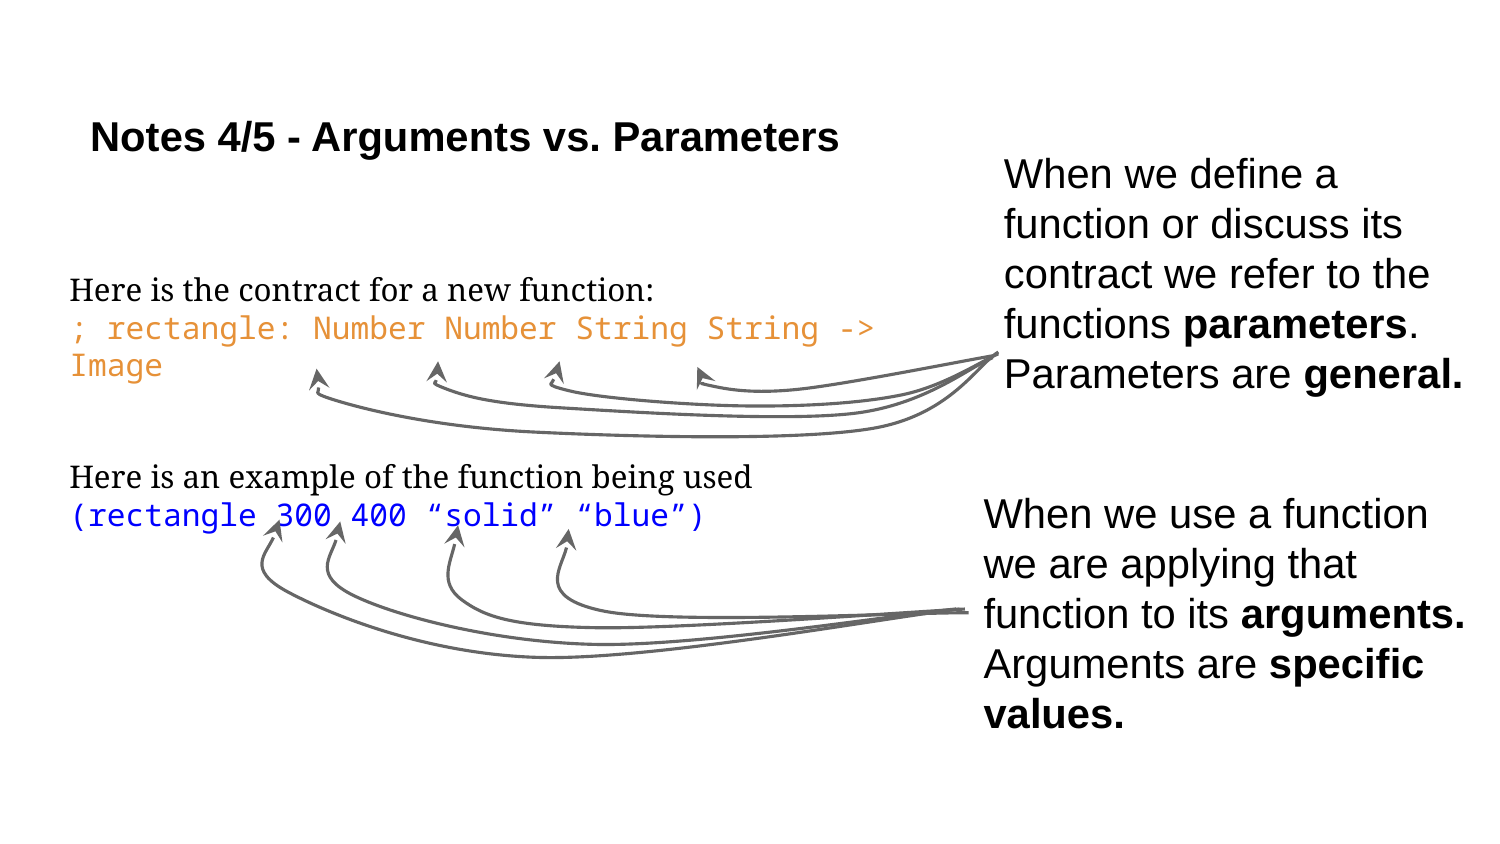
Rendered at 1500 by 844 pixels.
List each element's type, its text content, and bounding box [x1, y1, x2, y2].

text_box Here is the contract for a new function: ; rectangle: Number Number String String -> Image Here is an example of the function being used (rectangle 300 400 “solid” “blue”) [54, 260, 933, 543]
text_box [325, 521, 907, 645]
text_box [918, 601, 965, 610]
text_box When we define a function or discuss its contract we refer to the functions parameters. Parameters are general. [989, 131, 1500, 455]
text_box [555, 528, 969, 618]
text_box [261, 519, 924, 658]
text_box [696, 355, 993, 392]
text_box When we use a function we are applying that function to its arguments. Arguments are specific values. [968, 472, 1498, 795]
title Notes 4/5 - Arguments vs. Parameters [75, 33, 1425, 175]
text_box [444, 525, 856, 628]
text_box [426, 360, 984, 417]
text_box [543, 353, 999, 407]
text_box [309, 360, 989, 437]
